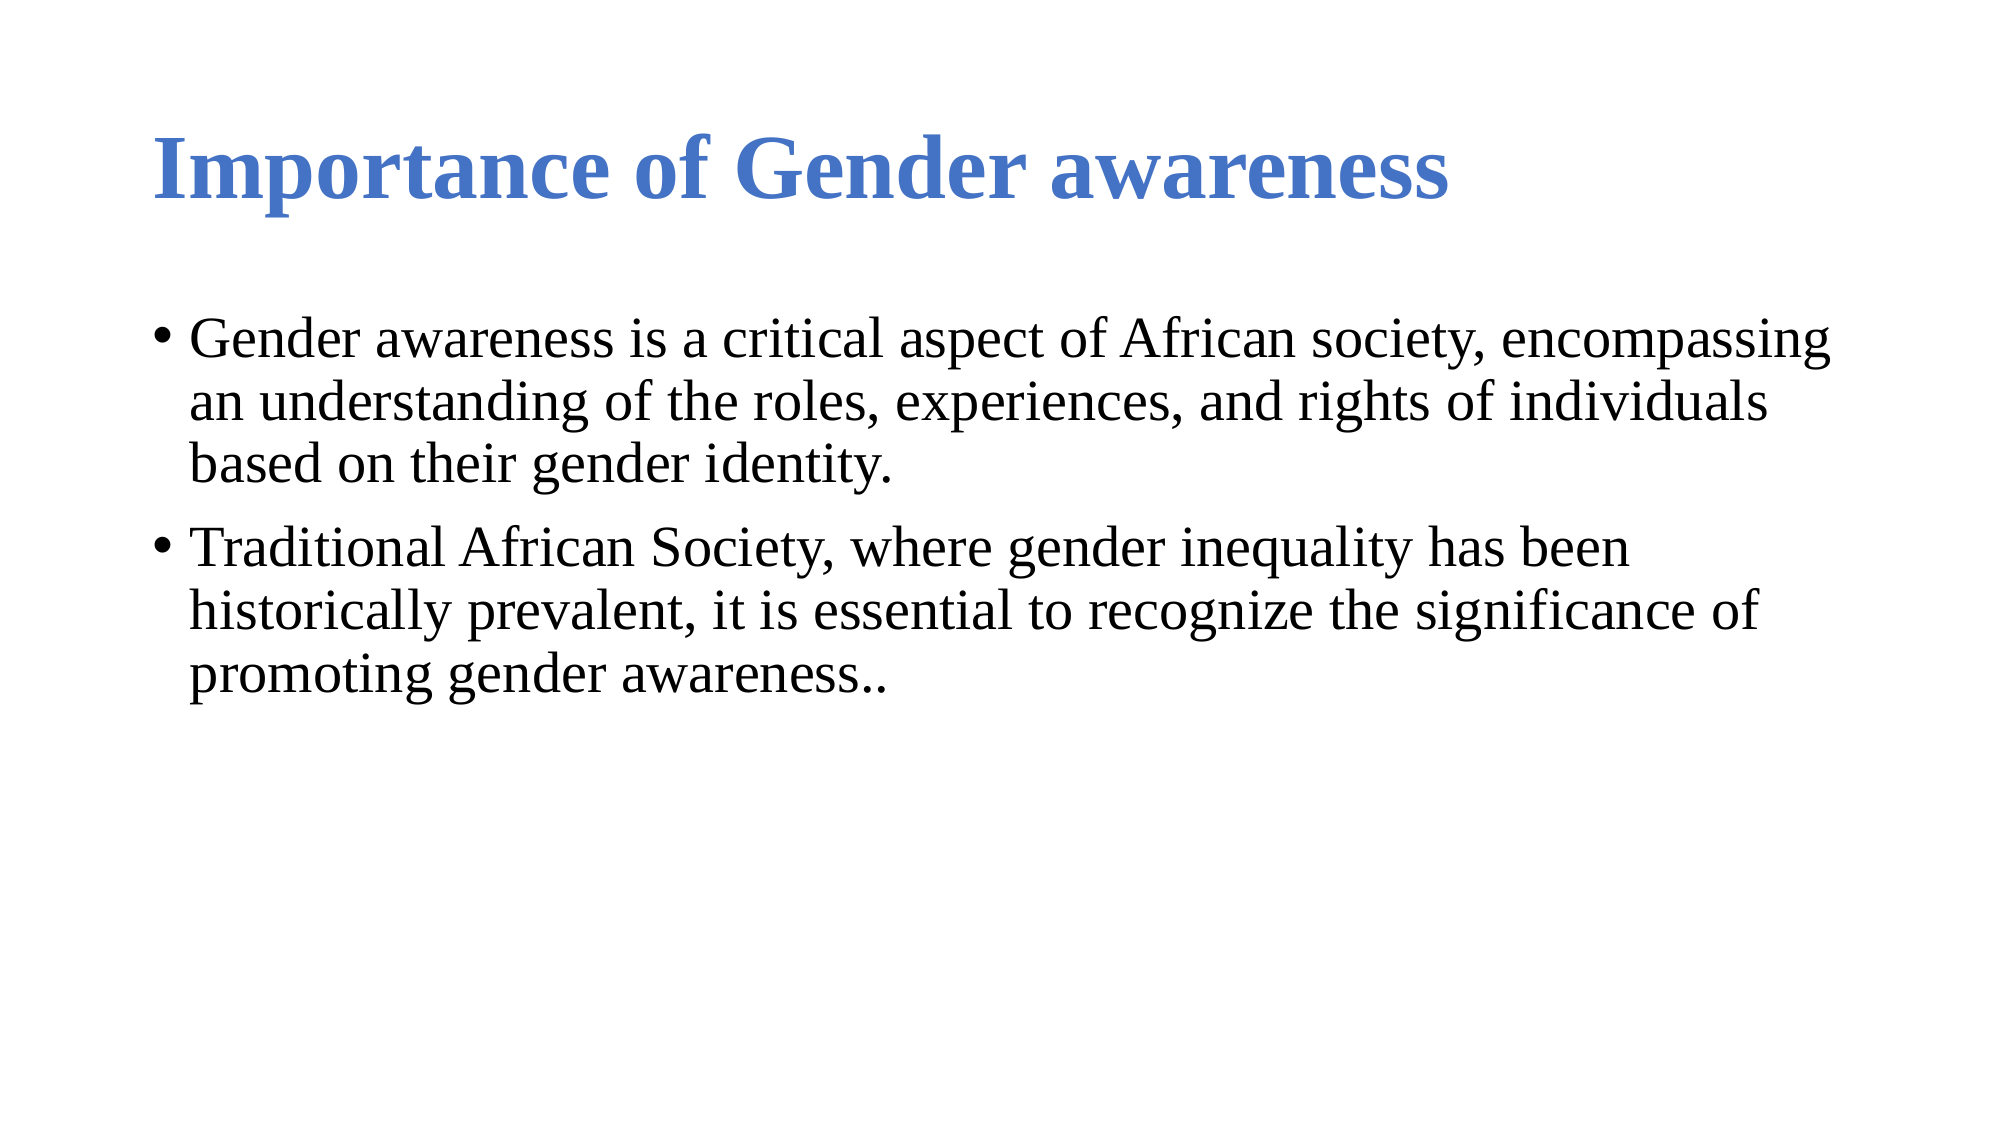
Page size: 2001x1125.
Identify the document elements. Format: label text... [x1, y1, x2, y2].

list Gender awareness is a critical aspect of African society, encompassing an understanding of the roles, experiences, and rights of individuals based on their gender identity. Traditional African Society, where gender inequality has been historically prevalent, it is essential to recognize the significance of promoting gender awareness.. [137, 299, 1863, 1014]
title Importance of Gender awareness [137, 59, 1863, 278]
